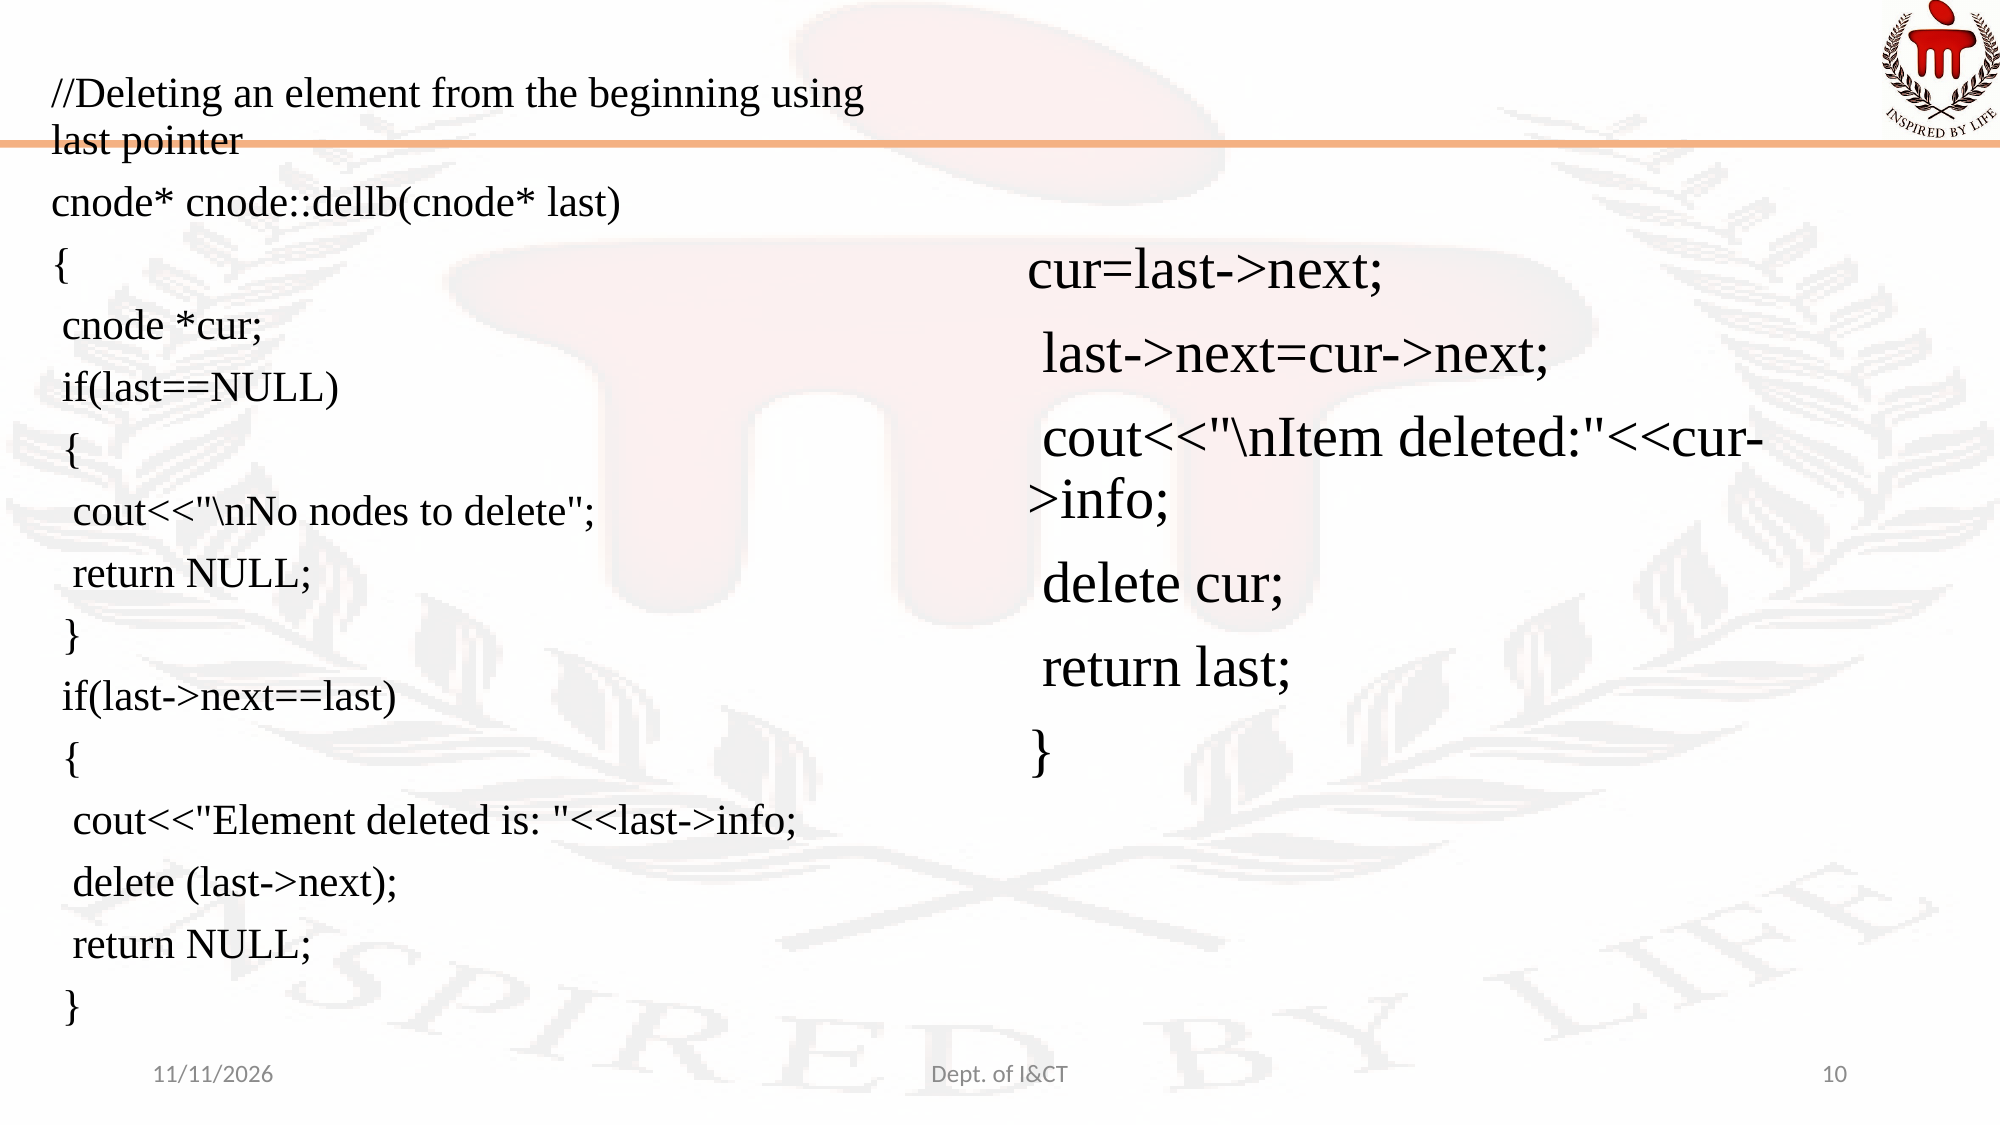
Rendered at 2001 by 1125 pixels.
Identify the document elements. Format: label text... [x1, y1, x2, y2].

list cur=last->next; last->next=cur->next; cout<<"\nItem deleted:"<<cur->info; delete cur; return last; } [1012, 231, 1863, 945]
list //Deleting an element from the beginning using last pointer cnode* cnode::dellb(cnode* last) { cnode *cur; if(last==NULL) { cout<<"\nNo nodes to delete"; return NULL; } if(last->next==last) { cout<<"Element deleted is: "<<last->info; delete (last->next); return NULL; } [36, 63, 886, 1043]
footer Dept. of I&CT [662, 1042, 1338, 1103]
picture [1882, 0, 2000, 140]
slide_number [137, 1042, 588, 1103]
slide_number 10 [1412, 1042, 1863, 1103]
